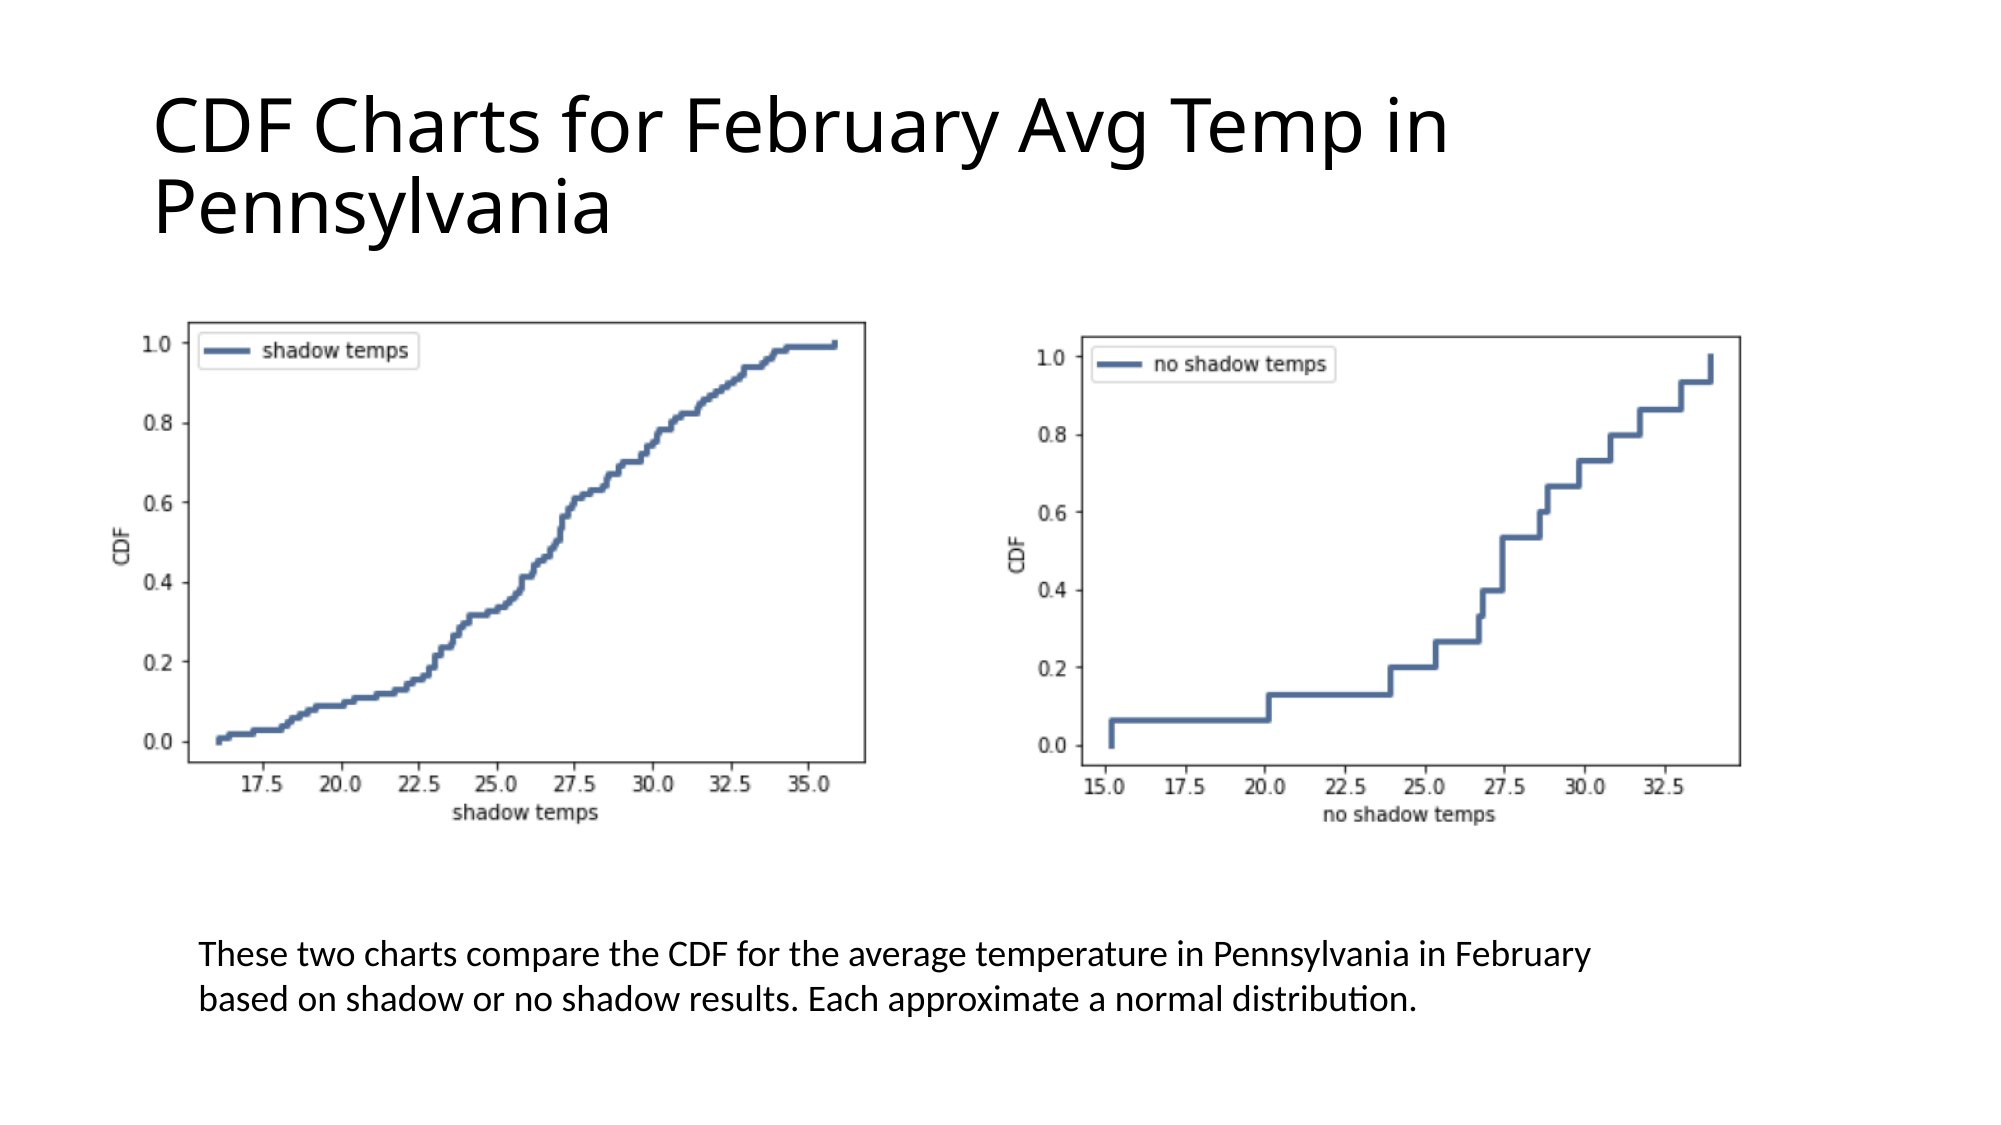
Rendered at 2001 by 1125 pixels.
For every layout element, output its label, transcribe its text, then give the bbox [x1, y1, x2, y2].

text_box These two charts compare the CDF for the average temperature in Pennsylvania in February based on shadow or no shadow results. Each approximate a normal distribution. [183, 921, 1637, 1027]
picture [972, 323, 1773, 837]
picture [91, 315, 913, 828]
title CDF Charts for February Avg Temp in Pennsylvania [137, 59, 1863, 278]
